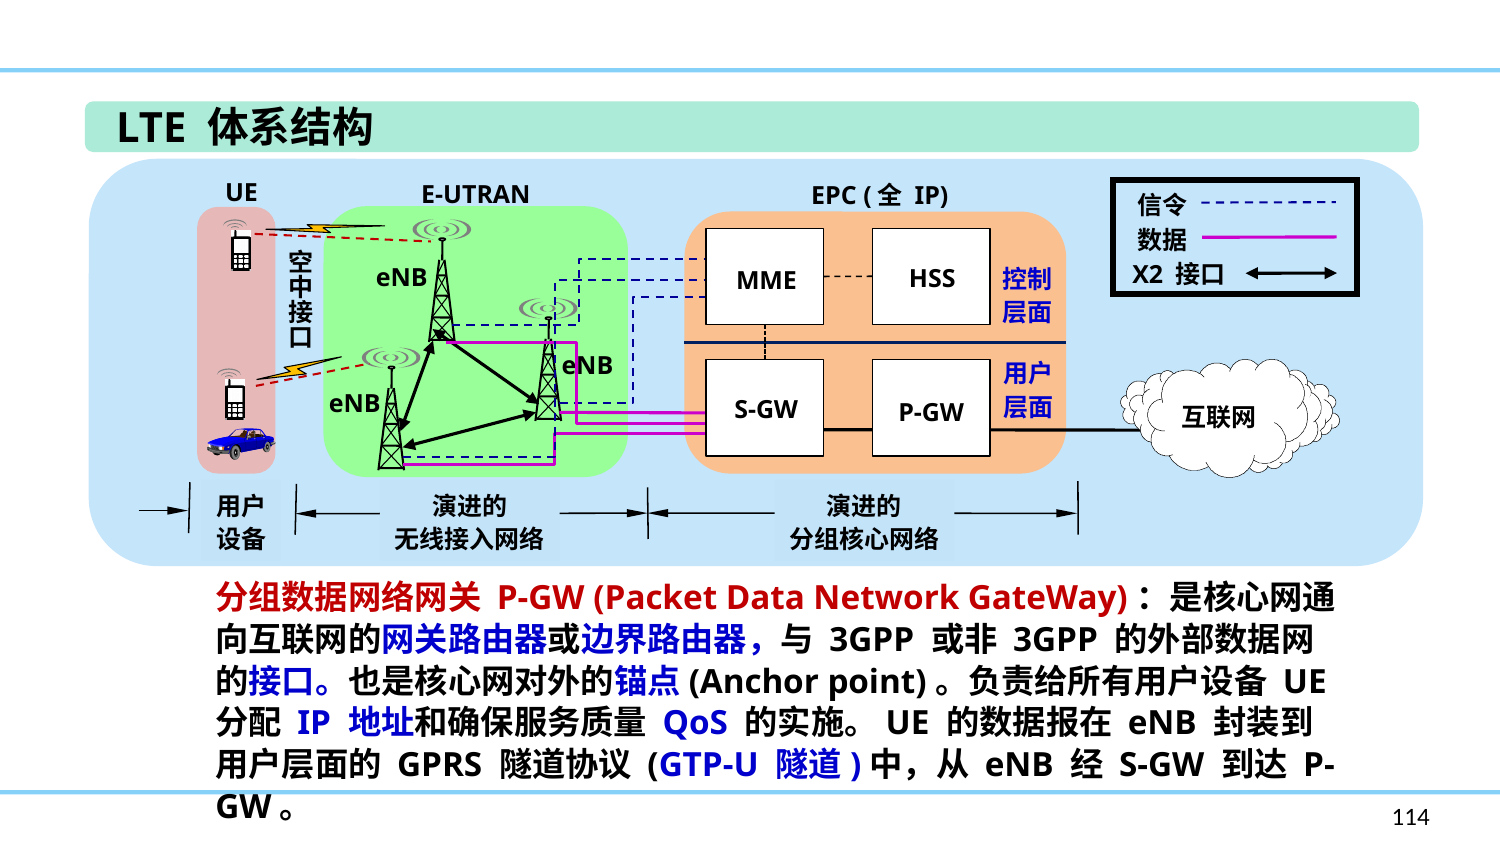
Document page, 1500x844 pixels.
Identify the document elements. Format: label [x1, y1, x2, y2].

text_box [84, 93, 1426, 833]
slide_number [1376, 792, 1472, 838]
